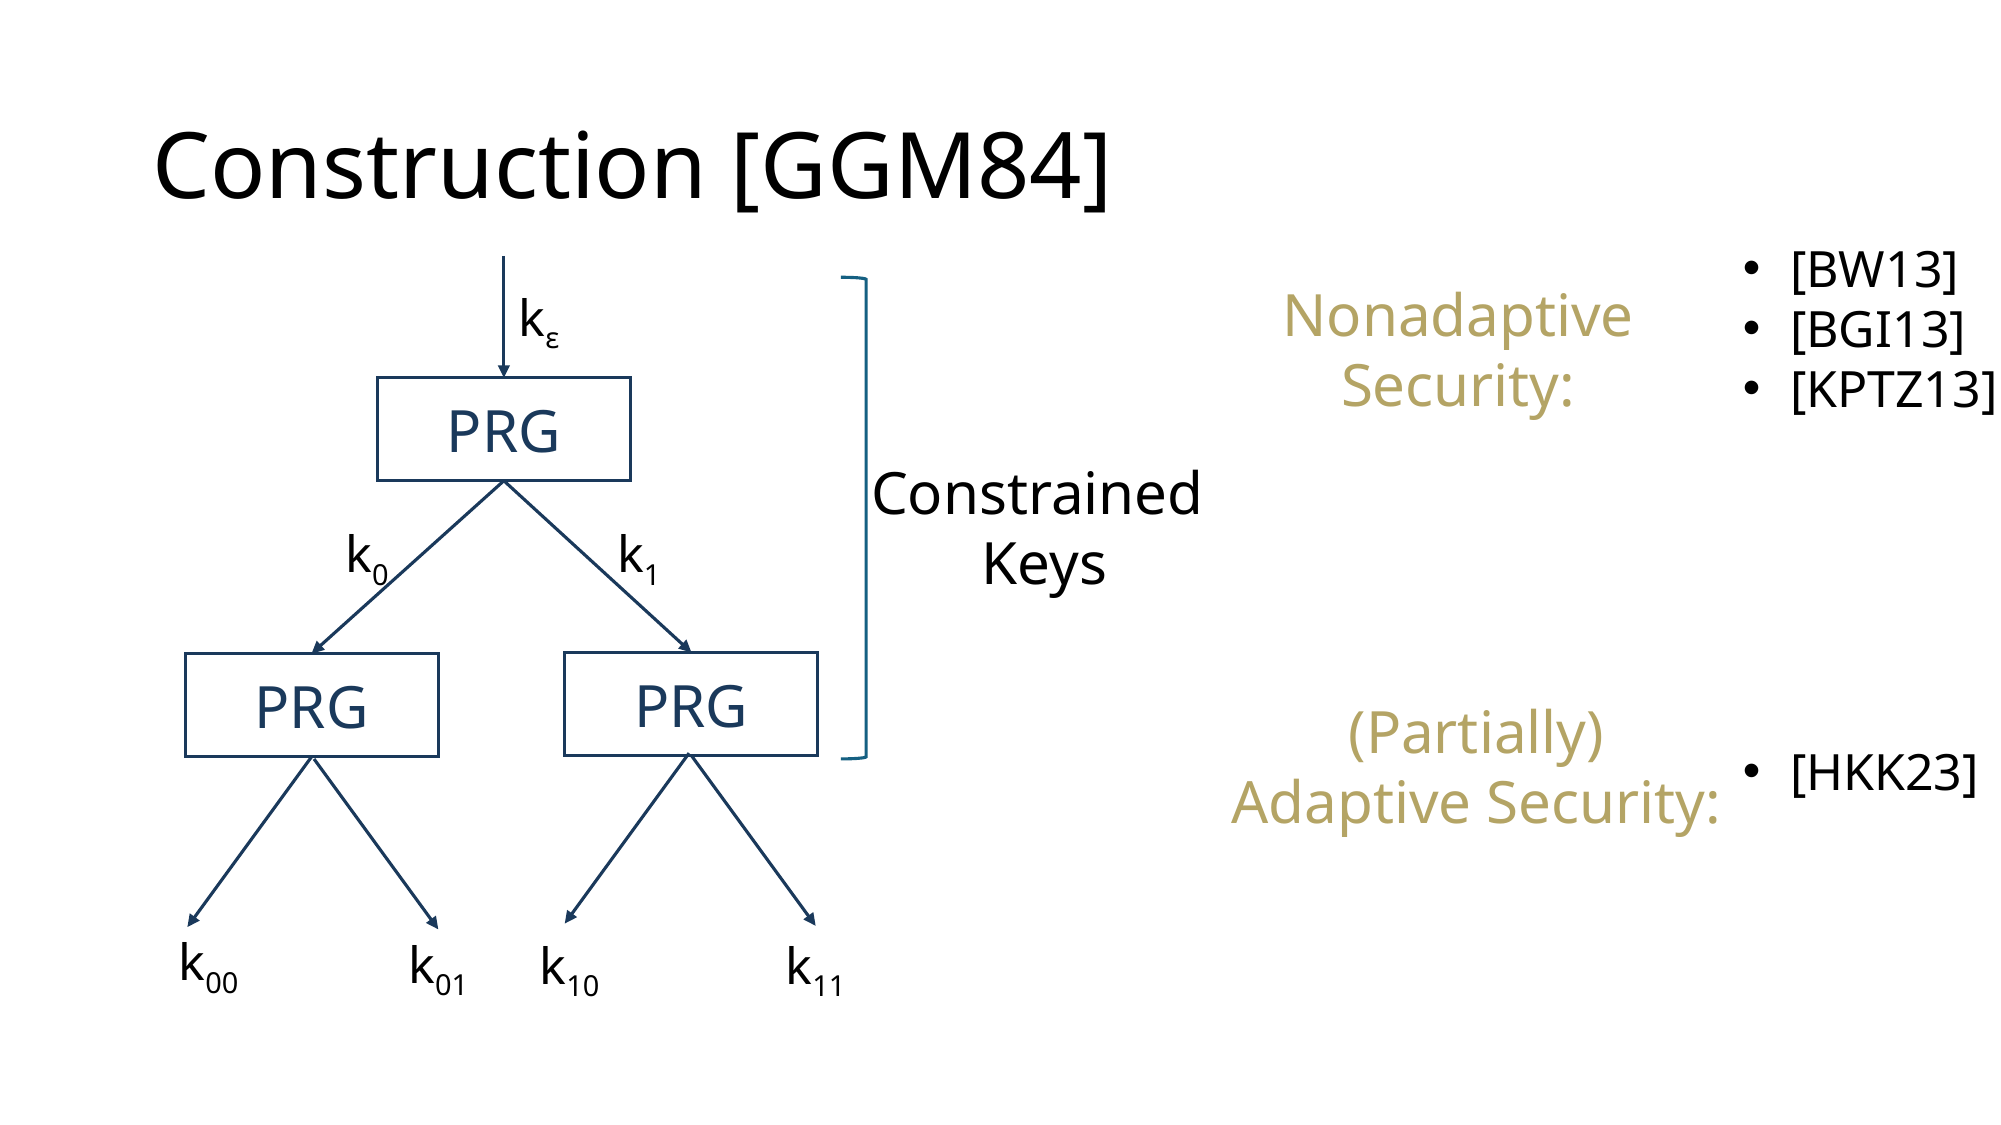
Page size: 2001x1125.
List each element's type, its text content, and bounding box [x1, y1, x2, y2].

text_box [313, 758, 439, 930]
text_box [HKK23] [1728, 733, 2000, 808]
text_box k10 [489, 926, 650, 1010]
text_box (Partially) Adaptive Security: [1203, 687, 1750, 843]
text_box k11 [735, 926, 896, 1010]
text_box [311, 480, 505, 654]
text_box [840, 275, 868, 448]
text_box [BW13] [BGI13] [KPTZ13] [1728, 229, 2000, 425]
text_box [184, 515, 491, 758]
text_box Constrained Keys [806, 448, 1284, 604]
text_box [503, 480, 692, 653]
title Construction [GGM84] [137, 59, 1863, 278]
text_box [840, 604, 868, 761]
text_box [690, 754, 817, 927]
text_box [186, 756, 313, 928]
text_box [564, 752, 690, 924]
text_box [376, 255, 664, 480]
text_box k00 [128, 923, 289, 1007]
text_box k01 [358, 925, 518, 1009]
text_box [564, 515, 819, 756]
text_box Nonadaptive Security: [1167, 270, 1728, 425]
